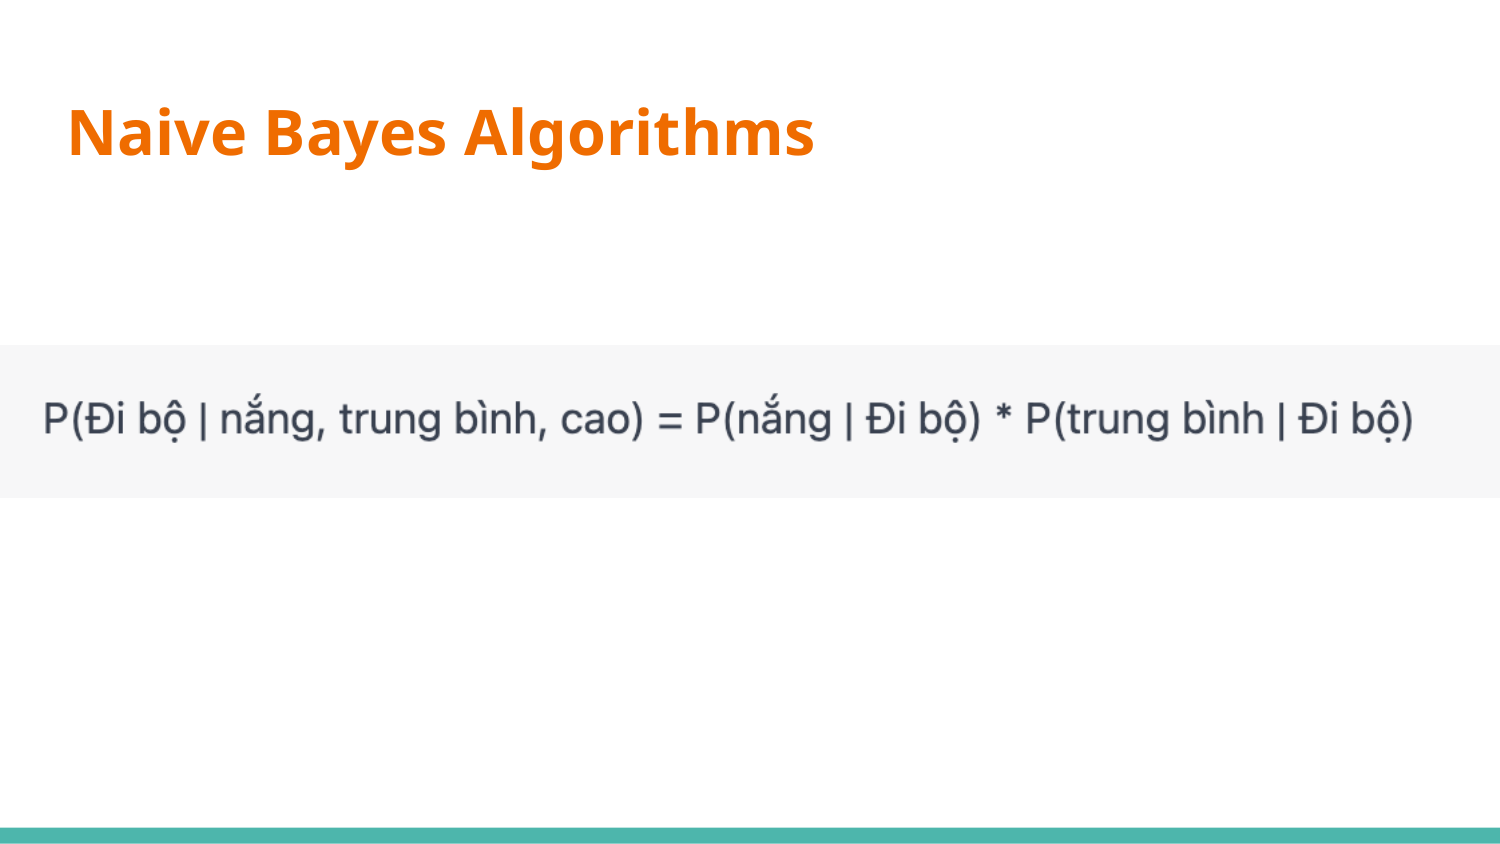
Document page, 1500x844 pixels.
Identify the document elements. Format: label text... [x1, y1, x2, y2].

title Naive Bayes Algorithms [51, 72, 1449, 189]
picture [0, 345, 1500, 499]
